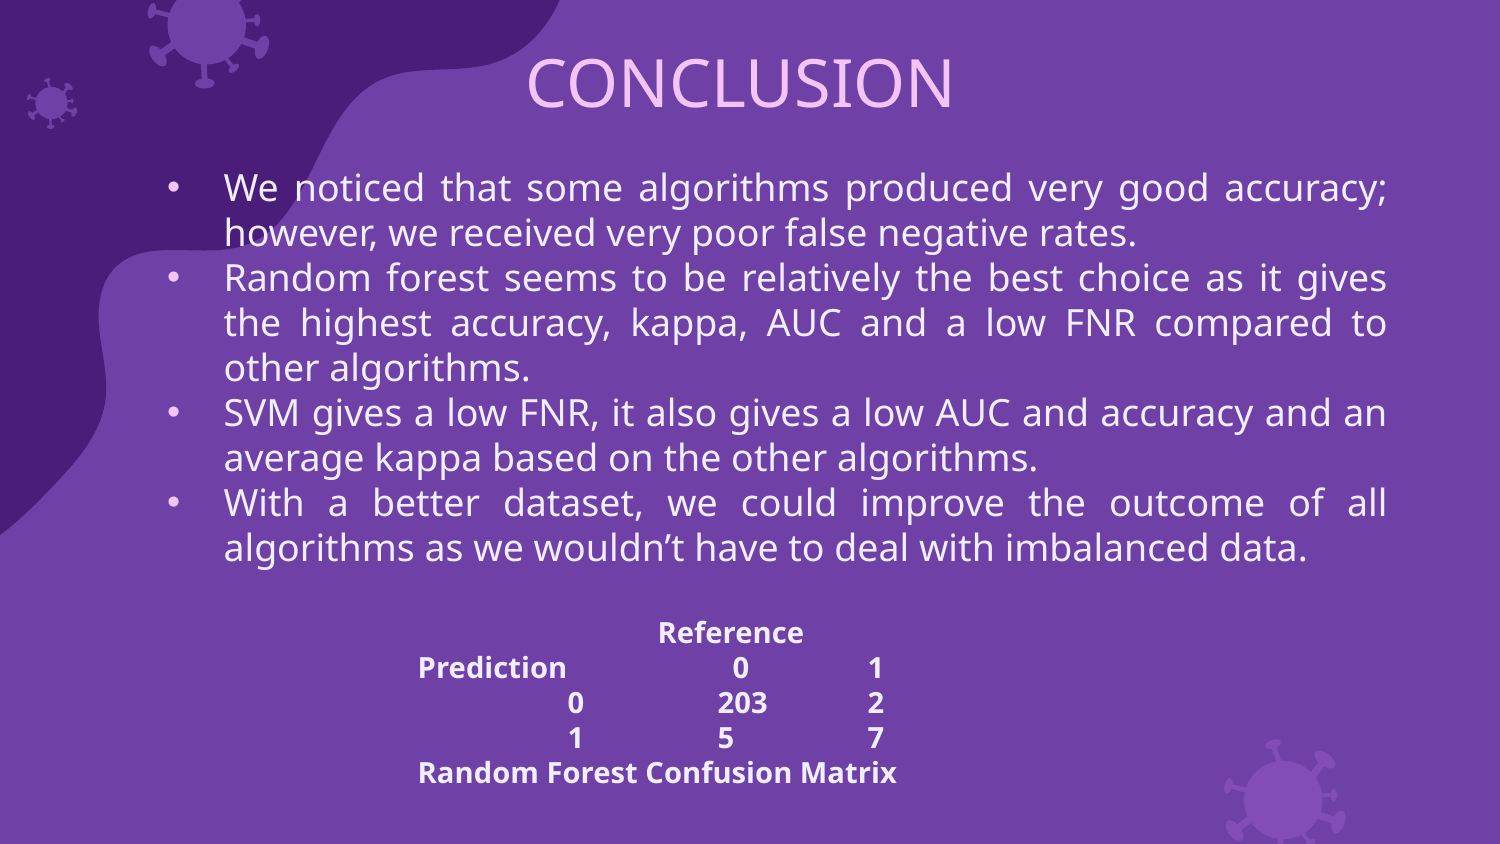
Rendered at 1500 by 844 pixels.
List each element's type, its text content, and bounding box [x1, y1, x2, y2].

title CONCLUSION [291, 25, 1209, 149]
text_box Reference Prediction 0 1 0 203 2 1 5 7 Random Forest Confusion Matrix [402, 606, 1153, 797]
text_box We noticed that some algorithms produced very good accuracy; however, we received very poor false negative rates. Random forest seems to be relatively the best choice as it gives the highest accuracy, kappa, AUC and a low FNR compared to other algorithms. SVM gives a low FNR, it also gives a low AUC and accuracy and an average kappa based on the other algorithms. With a better dataset, we could improve the outcome of all algorithms as we wouldn’t have to deal with imbalanced data. [152, 149, 1404, 567]
